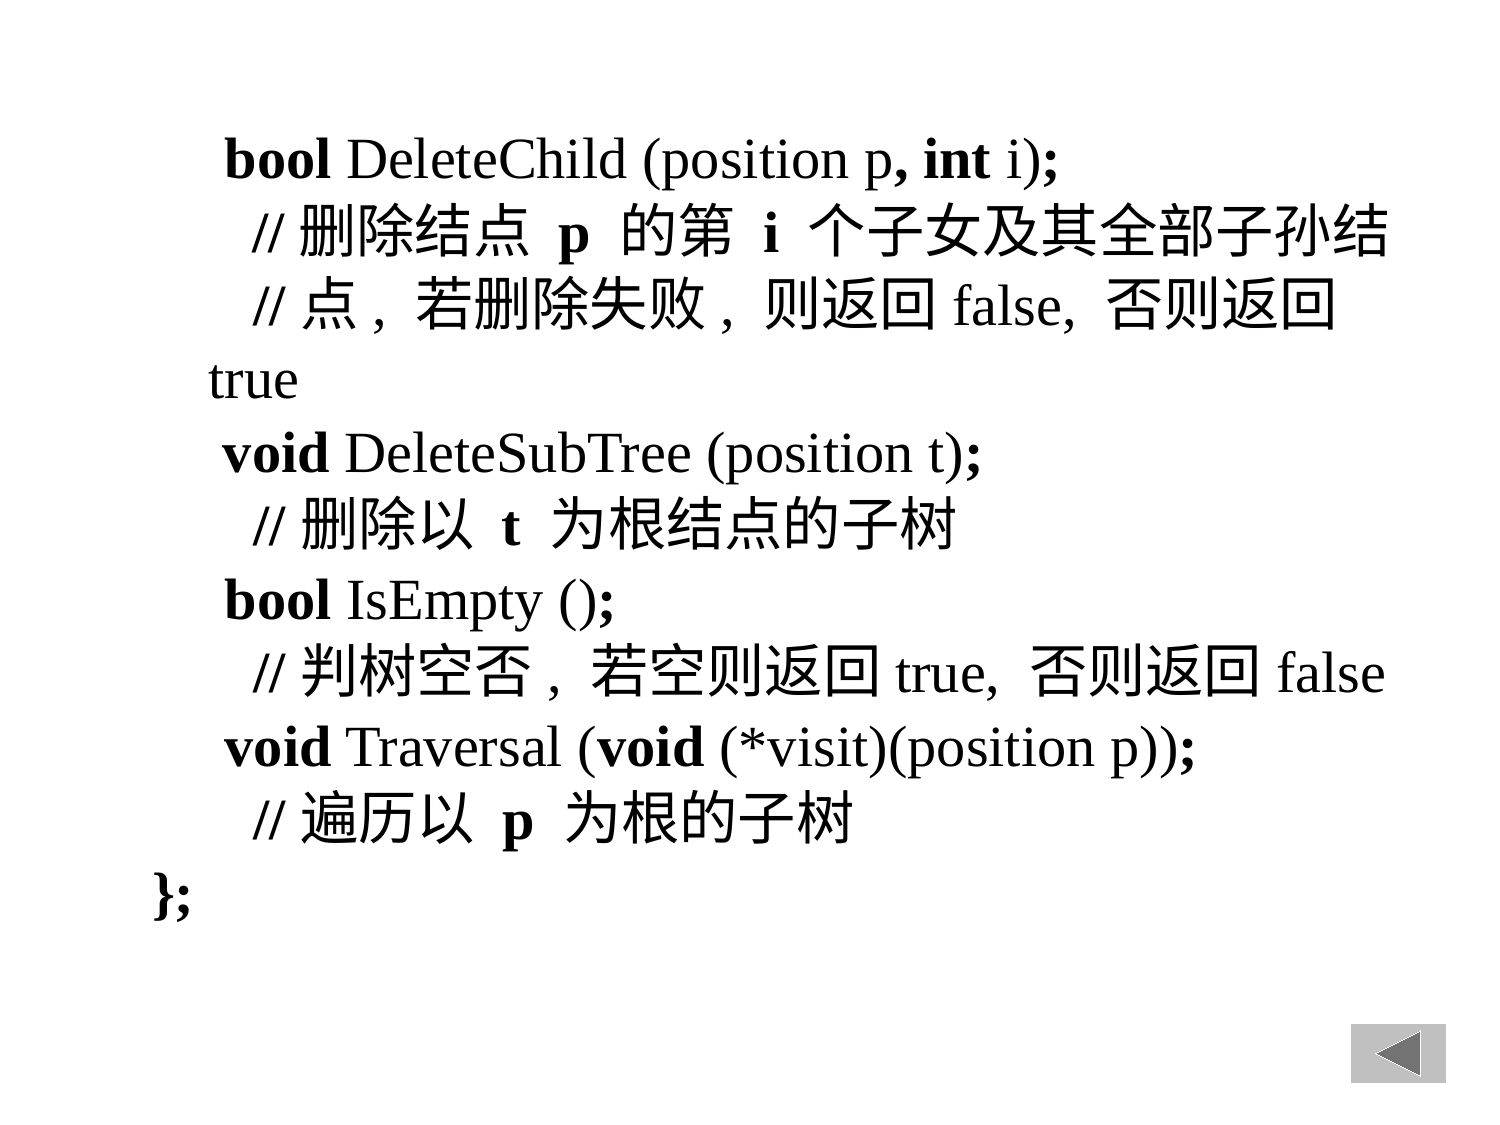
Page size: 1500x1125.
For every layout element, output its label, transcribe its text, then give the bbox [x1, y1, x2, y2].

text_box bool DeleteChild (position p, int i); //删除结点 p 的第 i 个子女及其全部子孙结 //点, 若删除失败, 则返回false, 否则返回true void DeleteSubTree (position t); //删除以 t 为根结点的子树 bool IsEmpty (); //判树空否, 若空则返回true, 否则返回false void Traversal (void (*visit)(position p)); //遍历以 p 为根的子树 }; [137, 109, 1413, 894]
text_box [1350, 1023, 1447, 1084]
